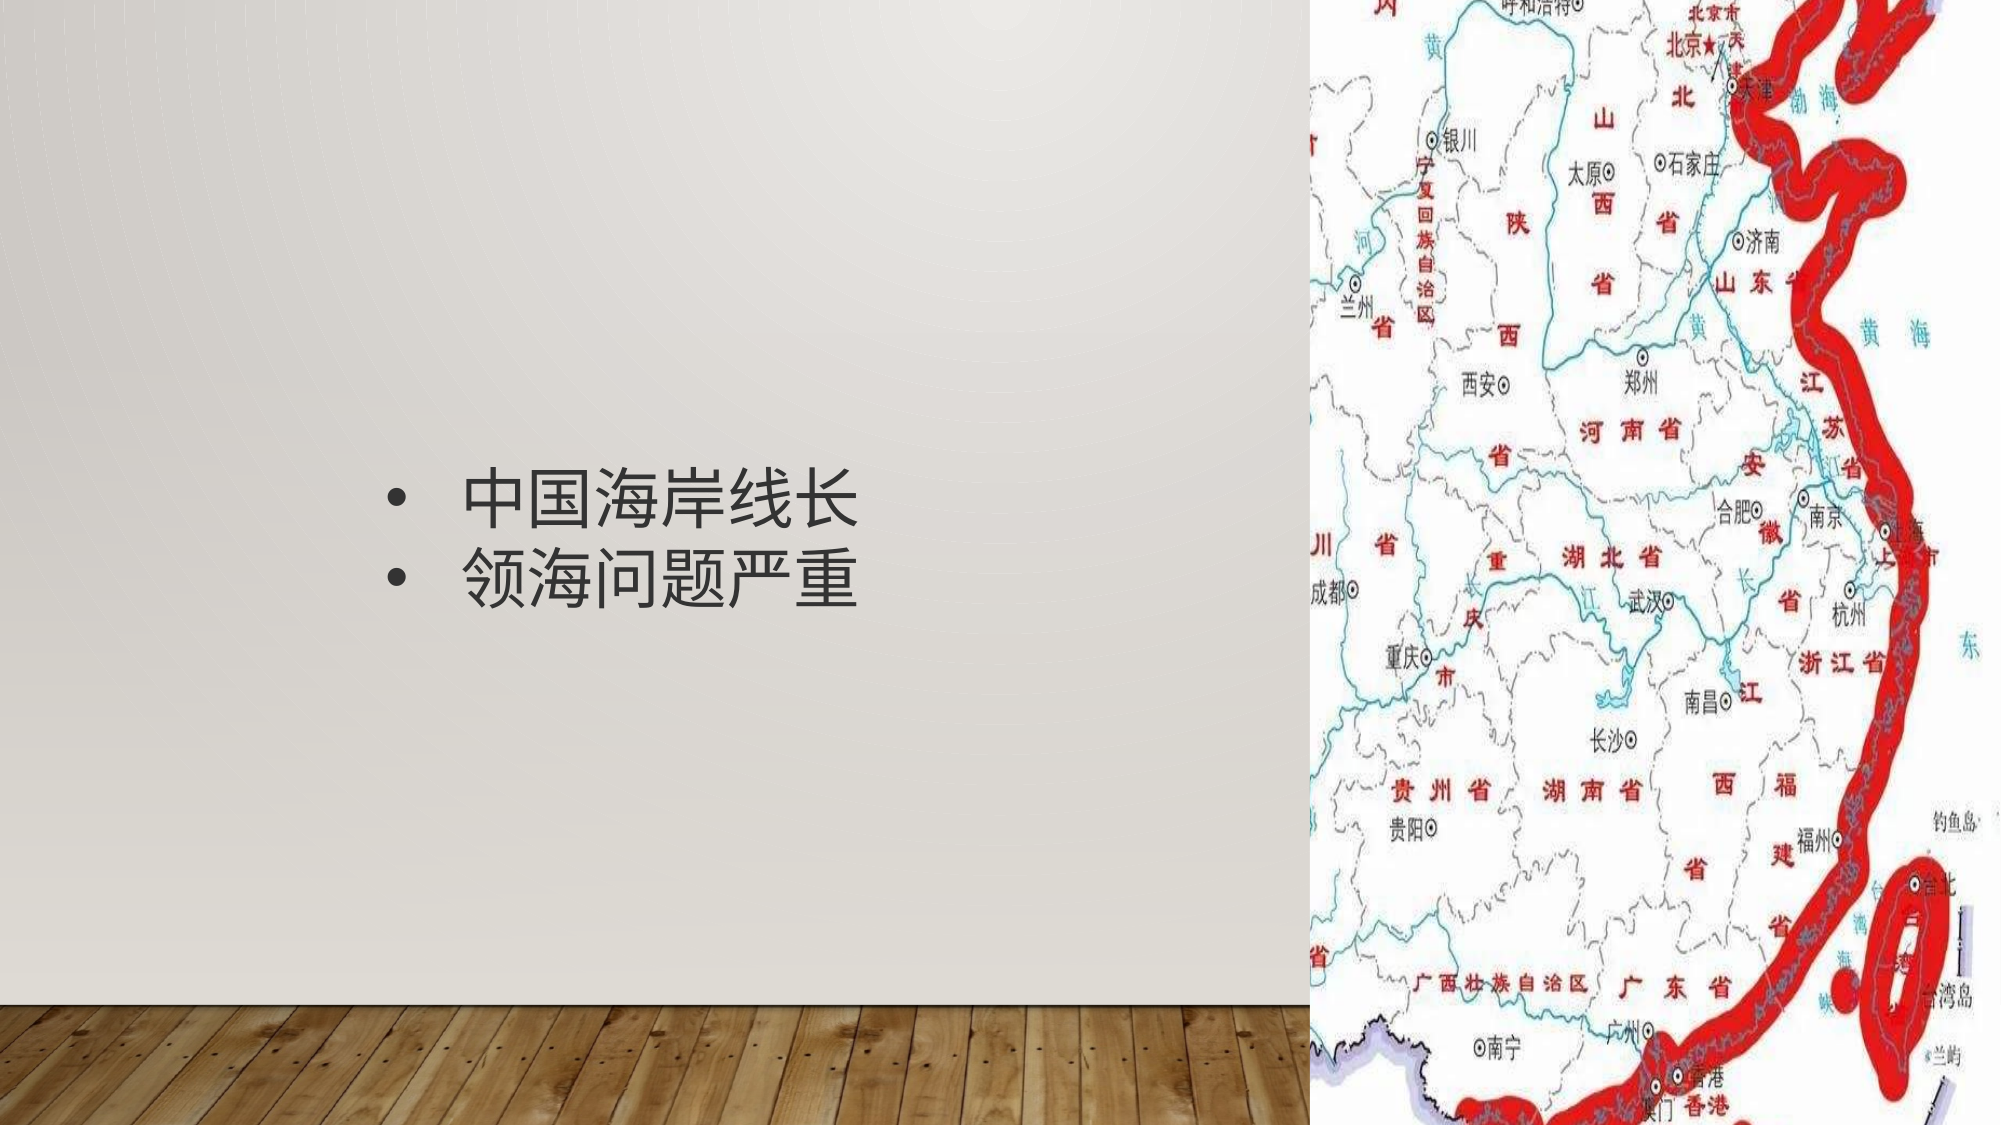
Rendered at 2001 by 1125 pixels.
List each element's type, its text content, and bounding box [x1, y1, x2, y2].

text_box 中国海岸线长 领海问题严重 [370, 449, 1309, 624]
picture [0, 0, 2000, 1125]
